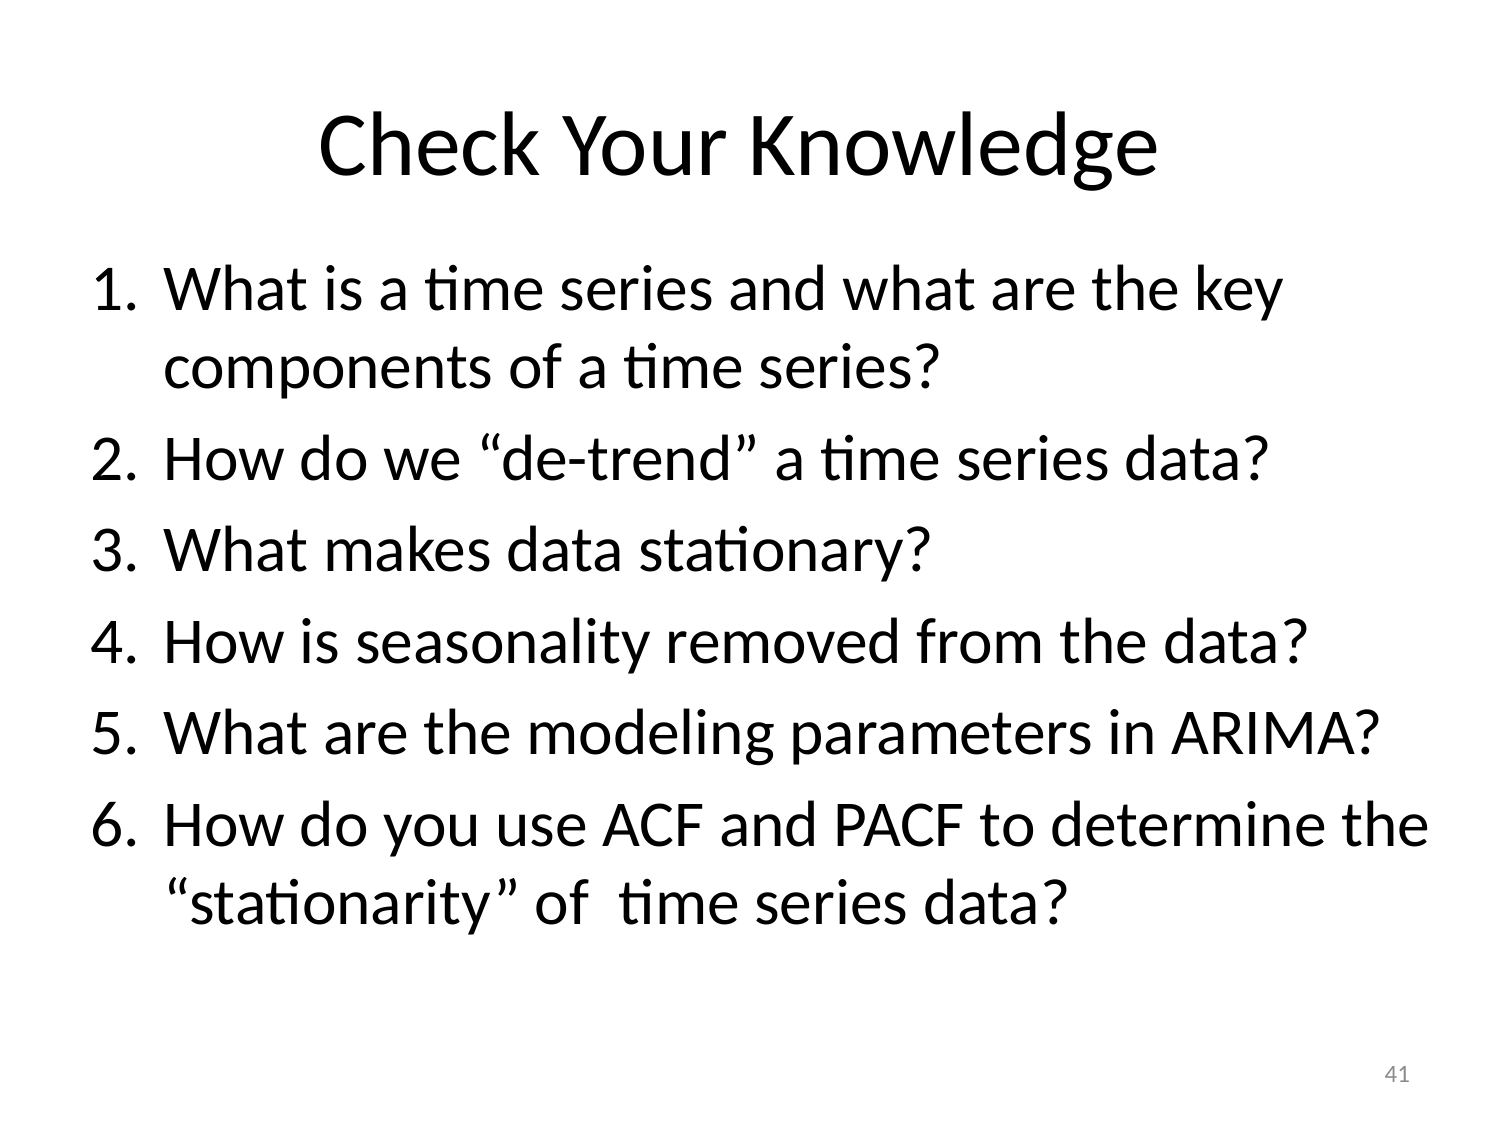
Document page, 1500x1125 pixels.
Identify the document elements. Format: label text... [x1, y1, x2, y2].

title Check Your Knowledge [75, 45, 1425, 233]
list What is a time series and what are the key components of a time series? How do we “de-trend” a time series data? What makes data stationary? How is seasonality removed from the data? What are the modeling parameters in ARIMA? How do you use ACF and PACF to determine the “stationarity” of time series data? [75, 237, 1463, 950]
slide_number 41 [1074, 1042, 1425, 1103]
